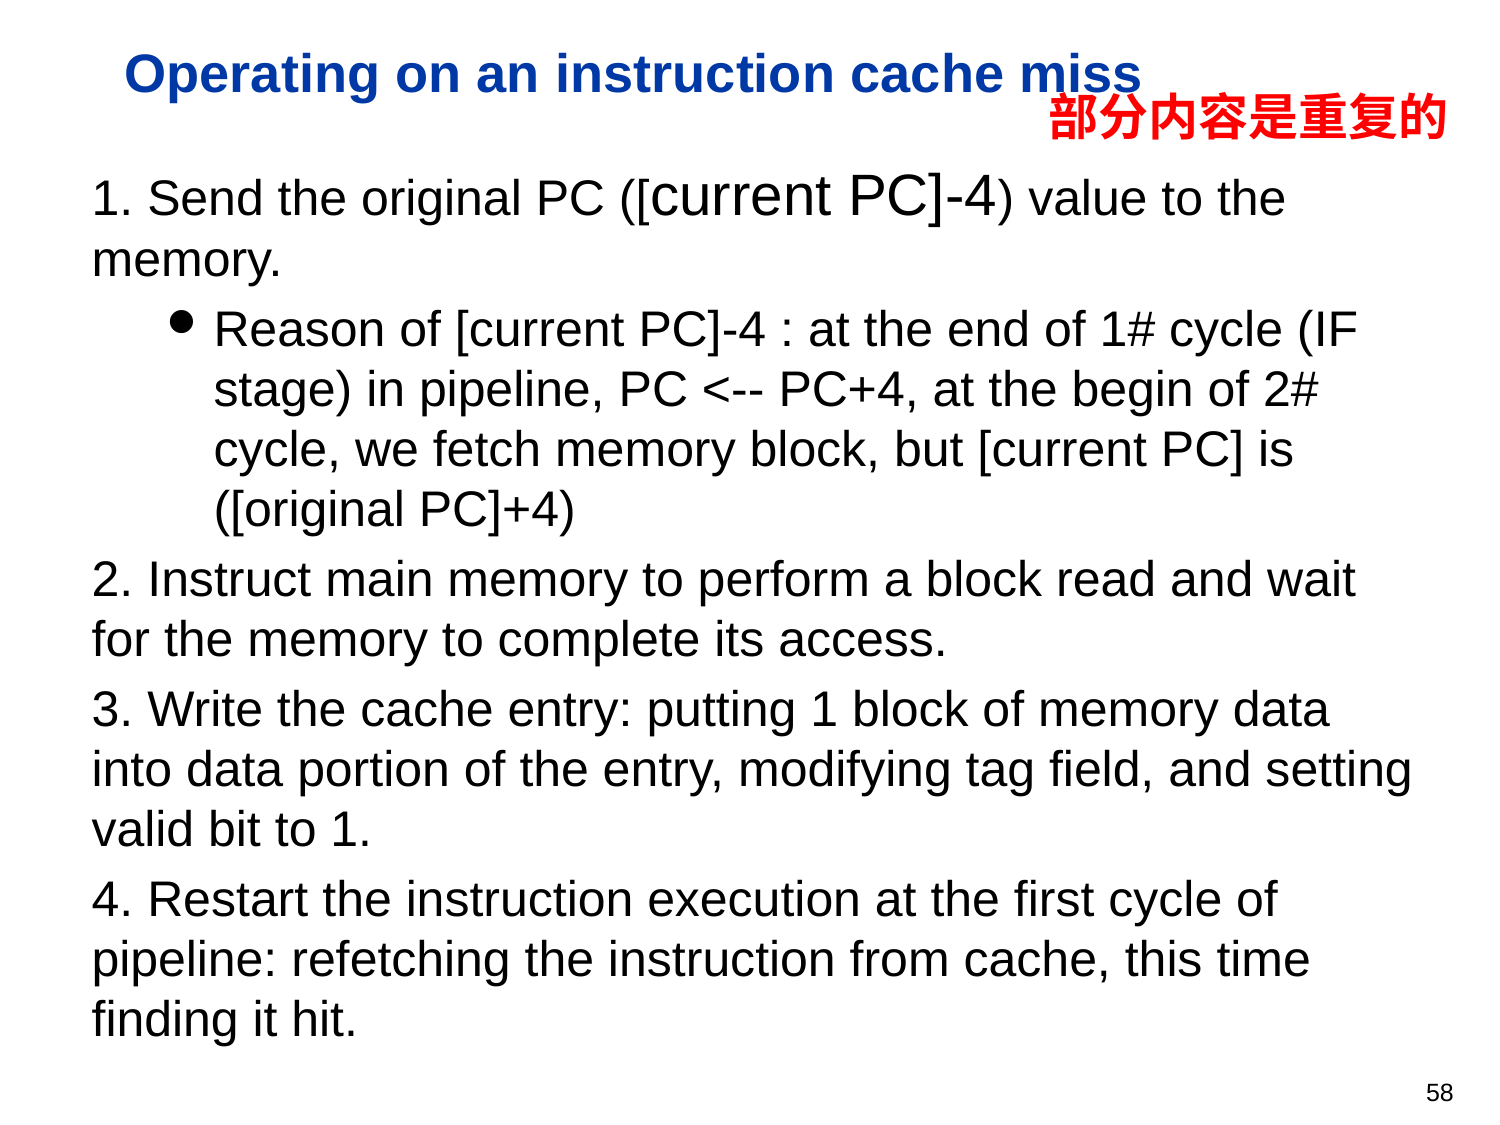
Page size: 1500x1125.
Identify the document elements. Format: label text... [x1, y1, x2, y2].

title Operating on an instruction cache miss [109, 30, 1465, 112]
list 1. Send the original PC ([current PC]-4) value to the memory. Reason of [current PC]-4 : at the end of 1# cycle (IF stage) in pipeline, PC <-- PC+4, at the begin of 2# cycle, we fetch memory block, but [current PC] is ([original PC]+4) 2. Instruct main memory to perform a block read and wait for the memory to complete its access. 3. Write the cache entry: putting 1 block of memory data into data portion of the entry, modifying tag field, and setting valid bit to 1. 4. Restart the instruction execution at the first cycle of pipeline: refetching the instruction from cache, this time finding it hit. [76, 149, 1434, 988]
slide_number 58 [1131, 1061, 1469, 1122]
text_box 部分内容是重复的 [1033, 78, 1471, 153]
